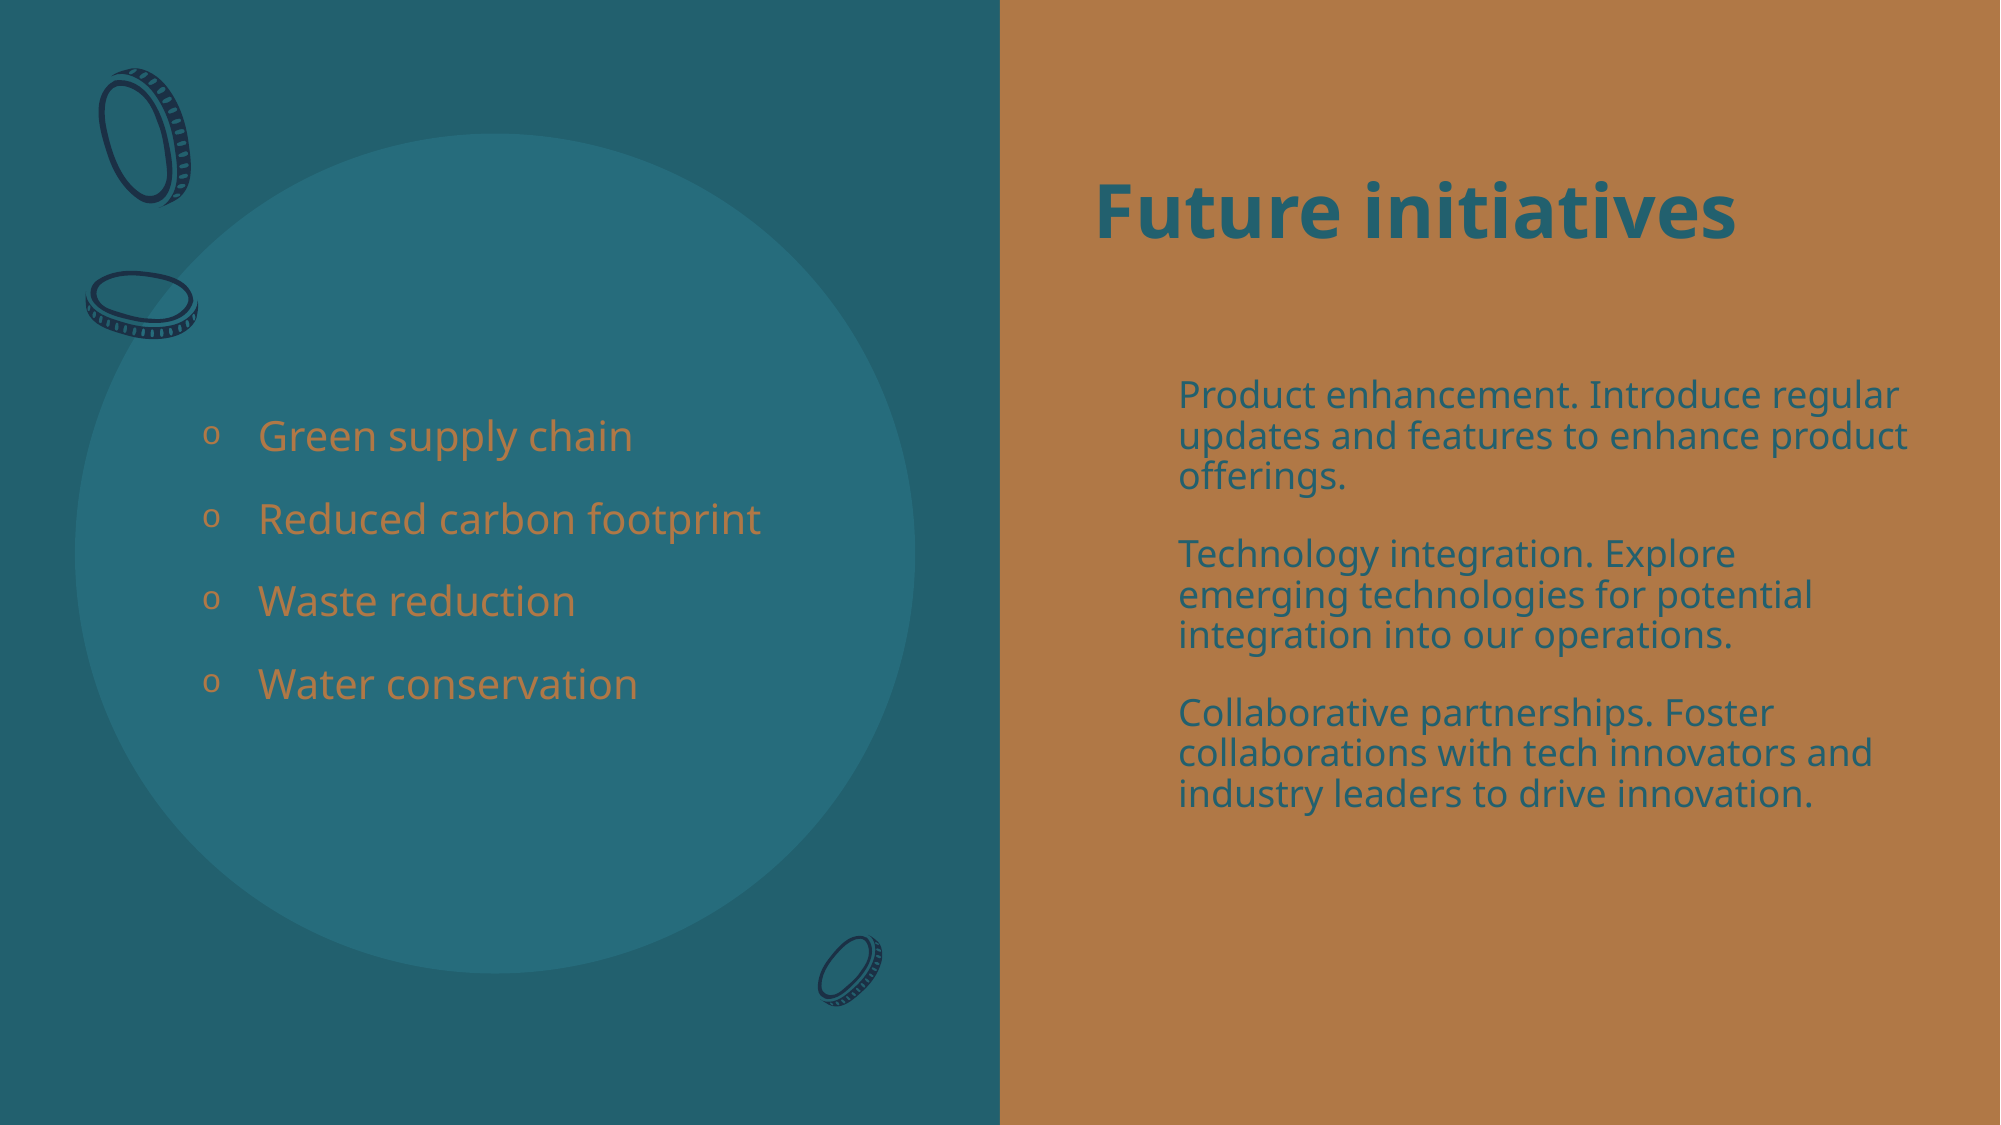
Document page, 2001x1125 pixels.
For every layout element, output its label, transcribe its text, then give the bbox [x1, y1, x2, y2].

list Product enhancement. Introduce regular updates and features to enhance product offerings. Technology integration. Explore emerging technologies for potential integration into our operations. Collaborative partnerships. Foster collaborations with tech innovators and industry leaders to drive innovation. [1094, 376, 1913, 1005]
list Green supply chain Reduced carbon footprint Waste reduction Water conservation [186, 233, 864, 891]
title Future initiatives [1094, 59, 1919, 370]
